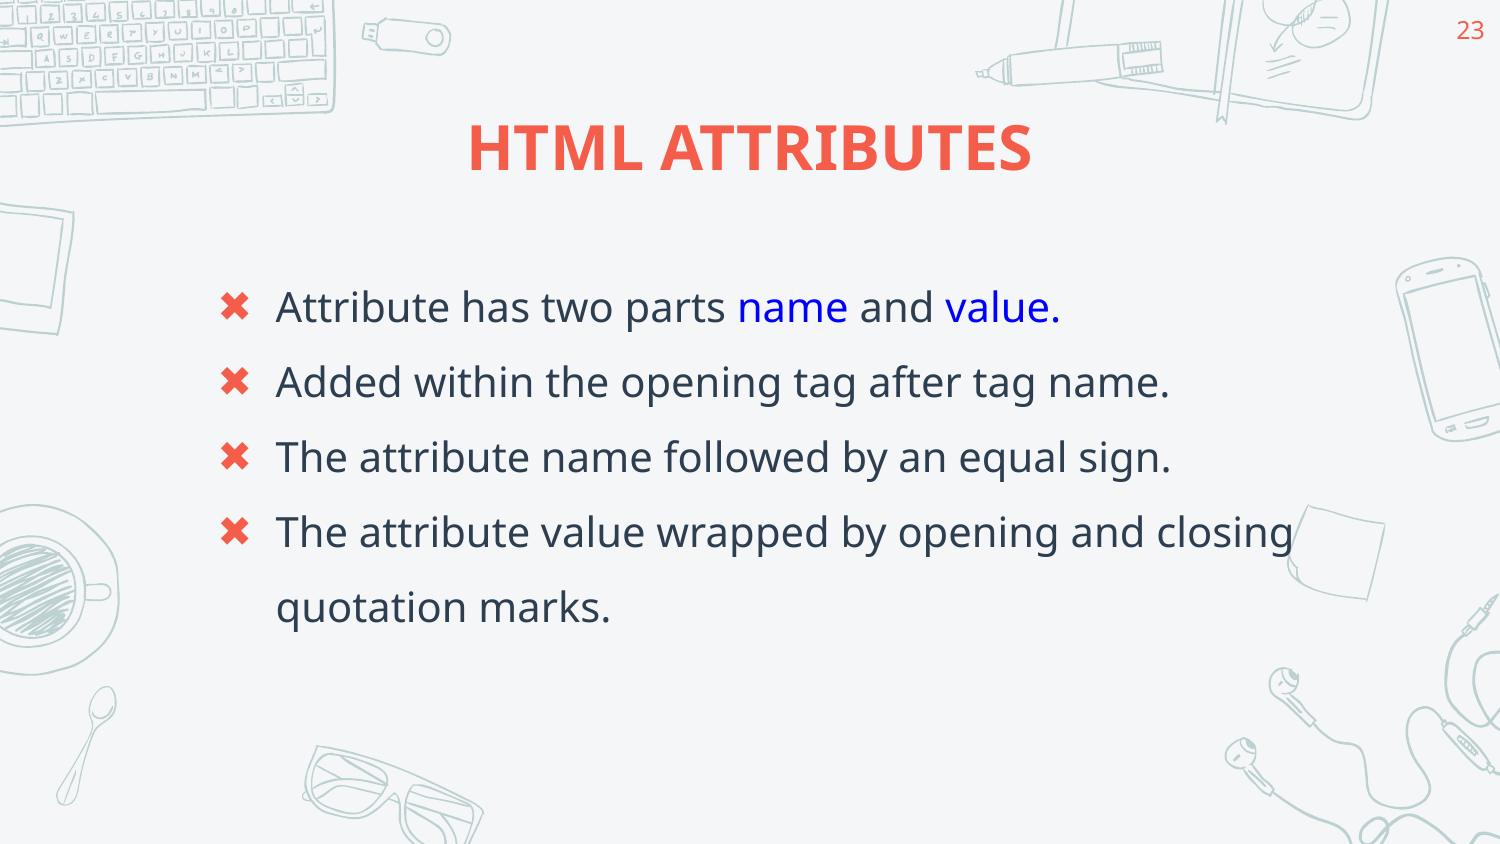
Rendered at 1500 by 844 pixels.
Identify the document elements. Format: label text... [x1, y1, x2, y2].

list Attribute has two parts name and value. Added within the opening tag after tag name. The attribute name followed by an equal sign. The attribute value wrapped by opening and closing quotation marks. [185, 240, 1315, 640]
slide_number 23 [1435, 0, 1500, 53]
title HTML ATTRIBUTES [185, 102, 1315, 198]
